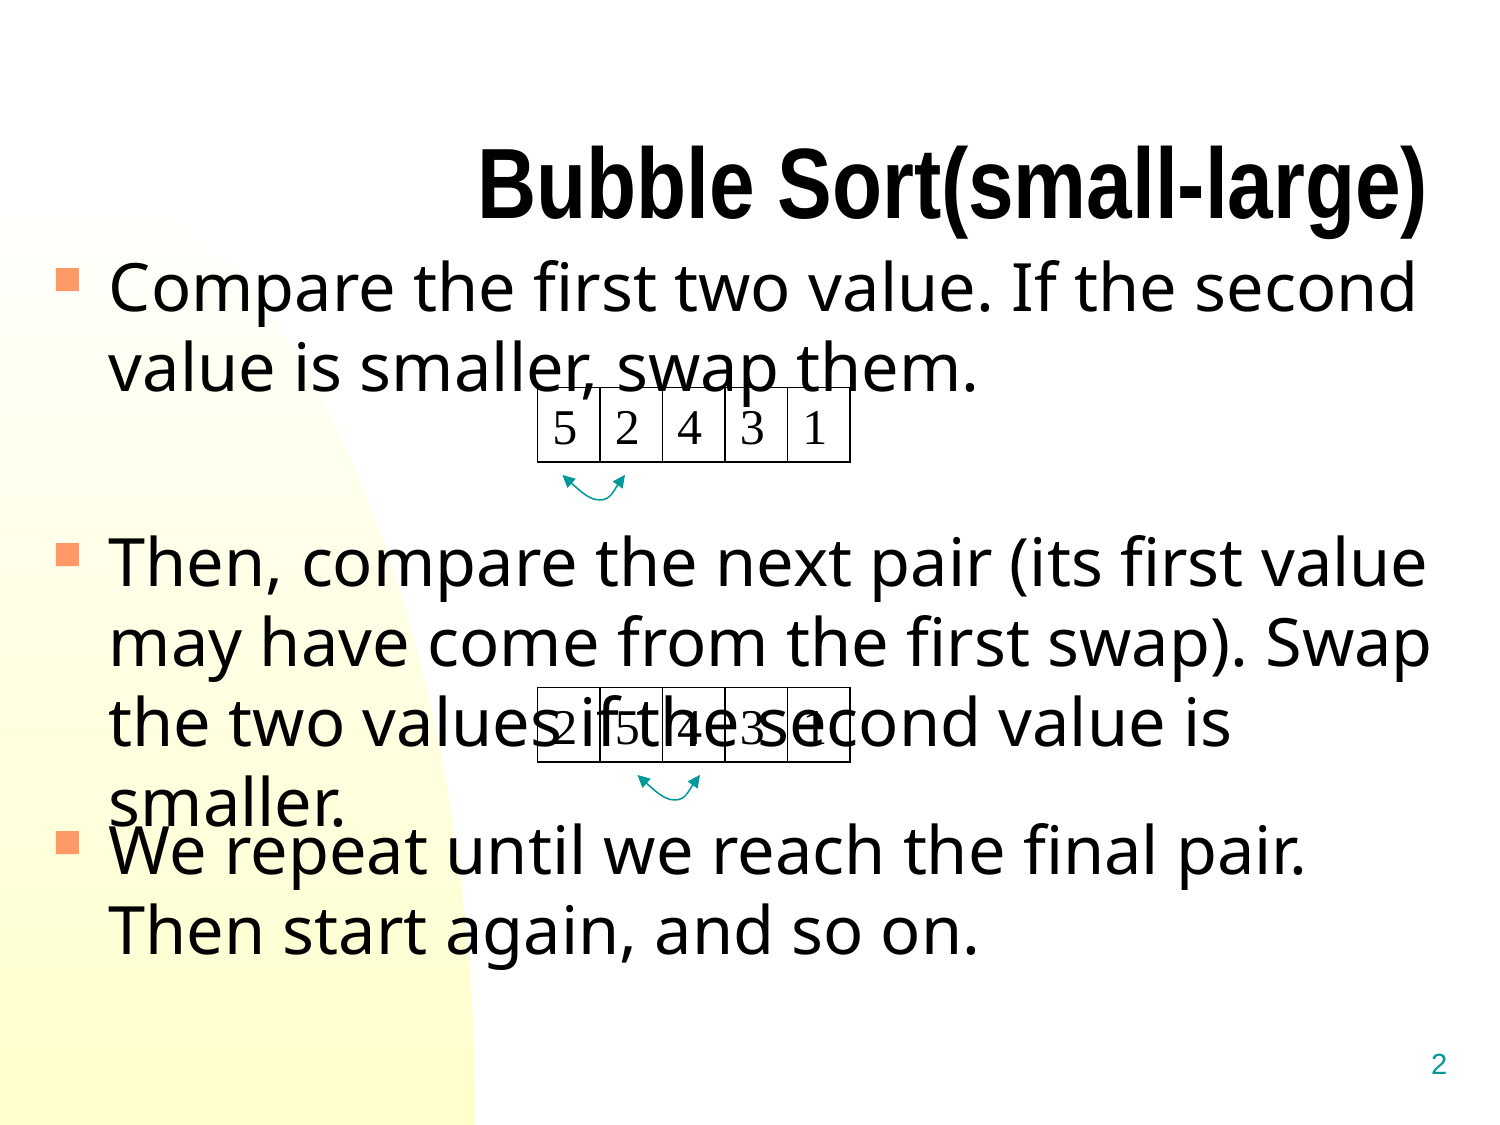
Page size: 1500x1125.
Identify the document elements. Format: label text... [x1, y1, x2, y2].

text_box [637, 774, 700, 800]
slide_number 2 [1149, 1024, 1463, 1101]
title Bubble Sort(small-large) [462, 99, 1463, 288]
text_box Then, compare the next pair (its first value may have come from the first swap). Swap the two values if the second value is smaller. [37, 512, 1450, 688]
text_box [537, 387, 851, 501]
list Compare the first two value. If the second value is smaller, swap them. [37, 237, 1450, 413]
text_box We repeat until we reach the final pair. Then start again, and so on. [37, 800, 1450, 975]
text_box 5 [599, 687, 662, 763]
text_box 1 [787, 687, 850, 763]
text_box 3 [724, 687, 787, 763]
text_box 2 [537, 687, 599, 763]
text_box 4 [662, 687, 724, 763]
